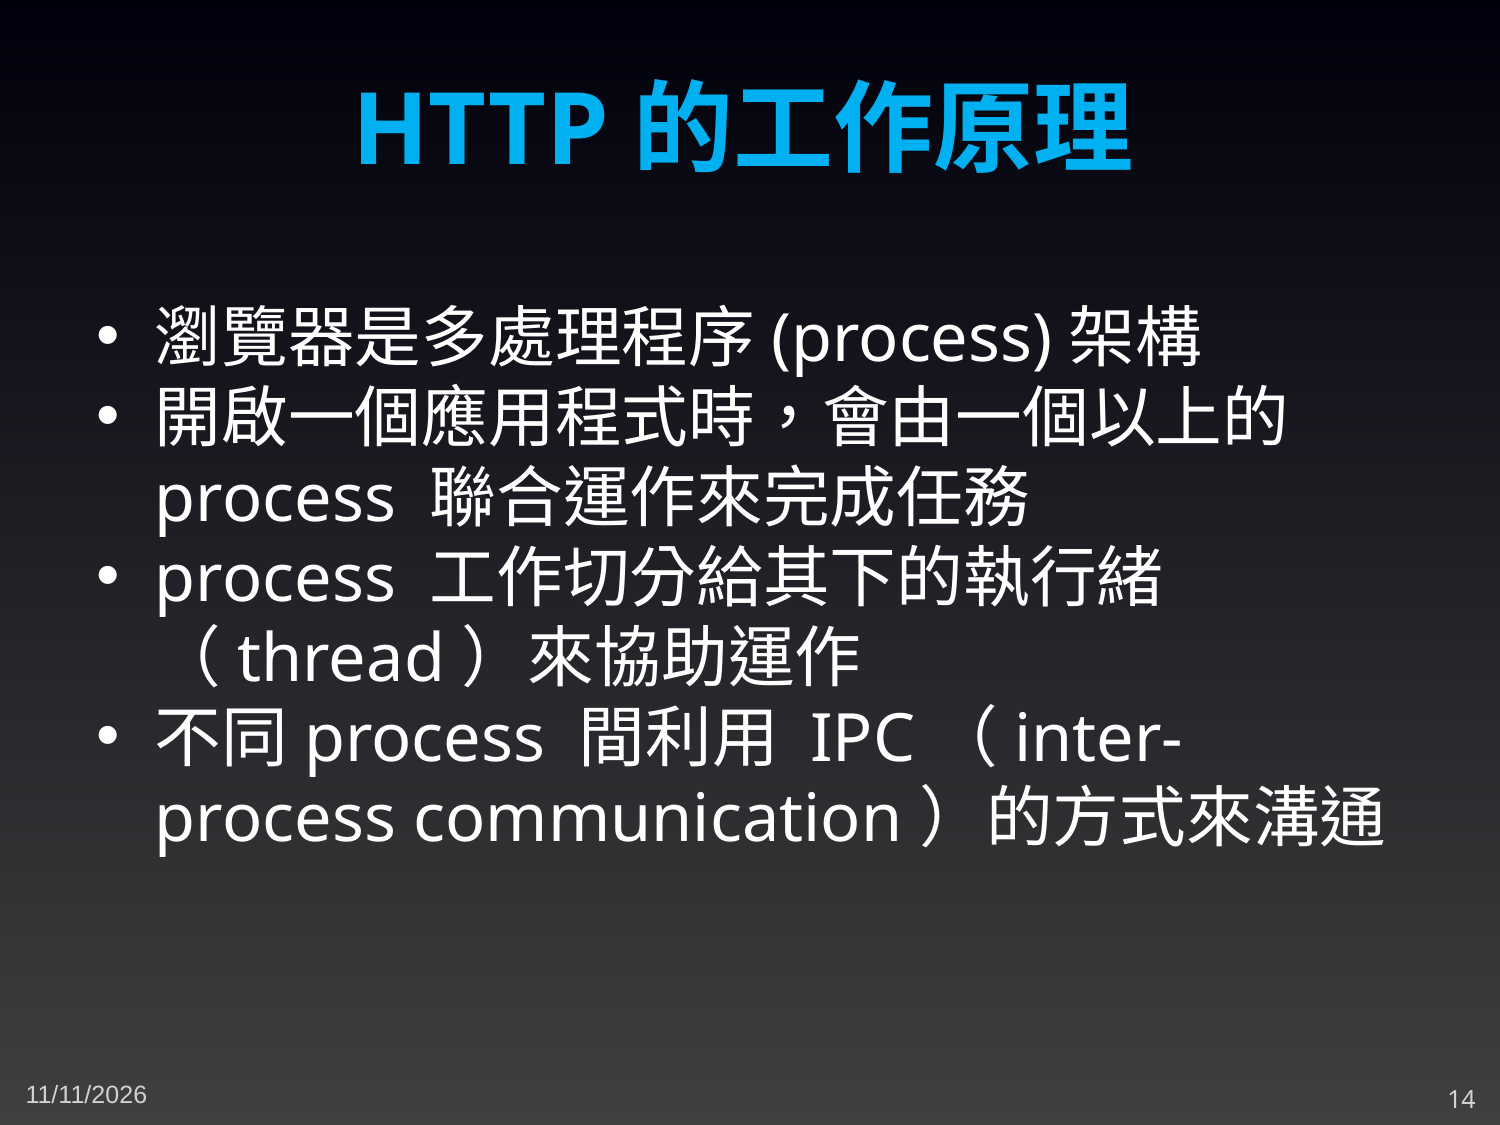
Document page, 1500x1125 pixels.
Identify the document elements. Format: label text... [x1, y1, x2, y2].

text_box HTTP的工作原理 [337, 37, 1300, 200]
slide_number 14 [1340, 1075, 1491, 1117]
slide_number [10, 1075, 411, 1117]
text_box 瀏覽器是多處理程序(process)架構 開啟一個應用程式時，會由一個以上的 process 聯合運作來完成任務 process 工作切分給其下的執行緒（thread）來協助運作 不同process 間利用 IPC（inter-process communication）的方式來溝通 [81, 287, 1419, 862]
